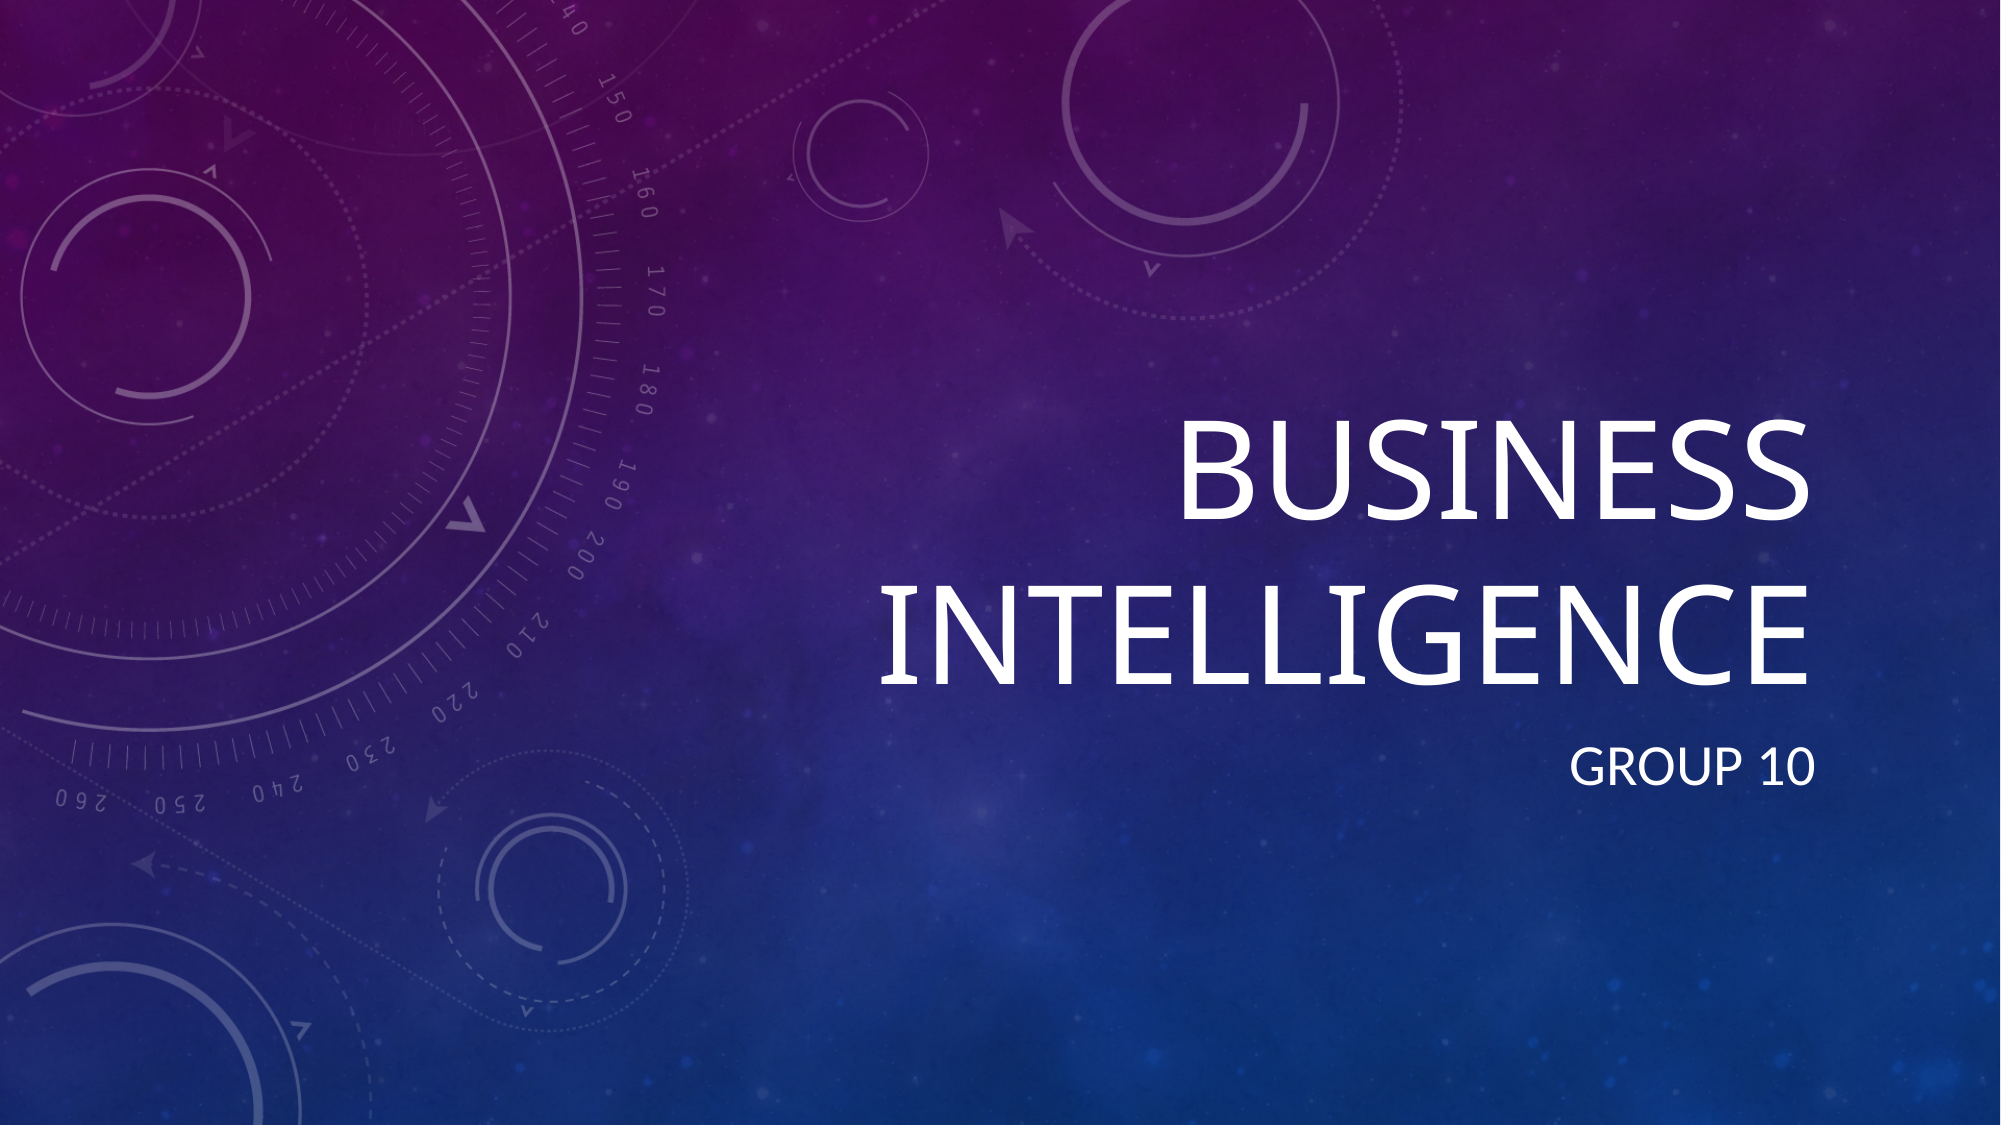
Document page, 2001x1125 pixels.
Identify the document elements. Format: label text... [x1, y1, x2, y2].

picture [0, 0, 2001, 1125]
title BUSINESS INTELLIGENCE [297, 141, 1831, 720]
subtitle Group 10 [650, 719, 1831, 950]
